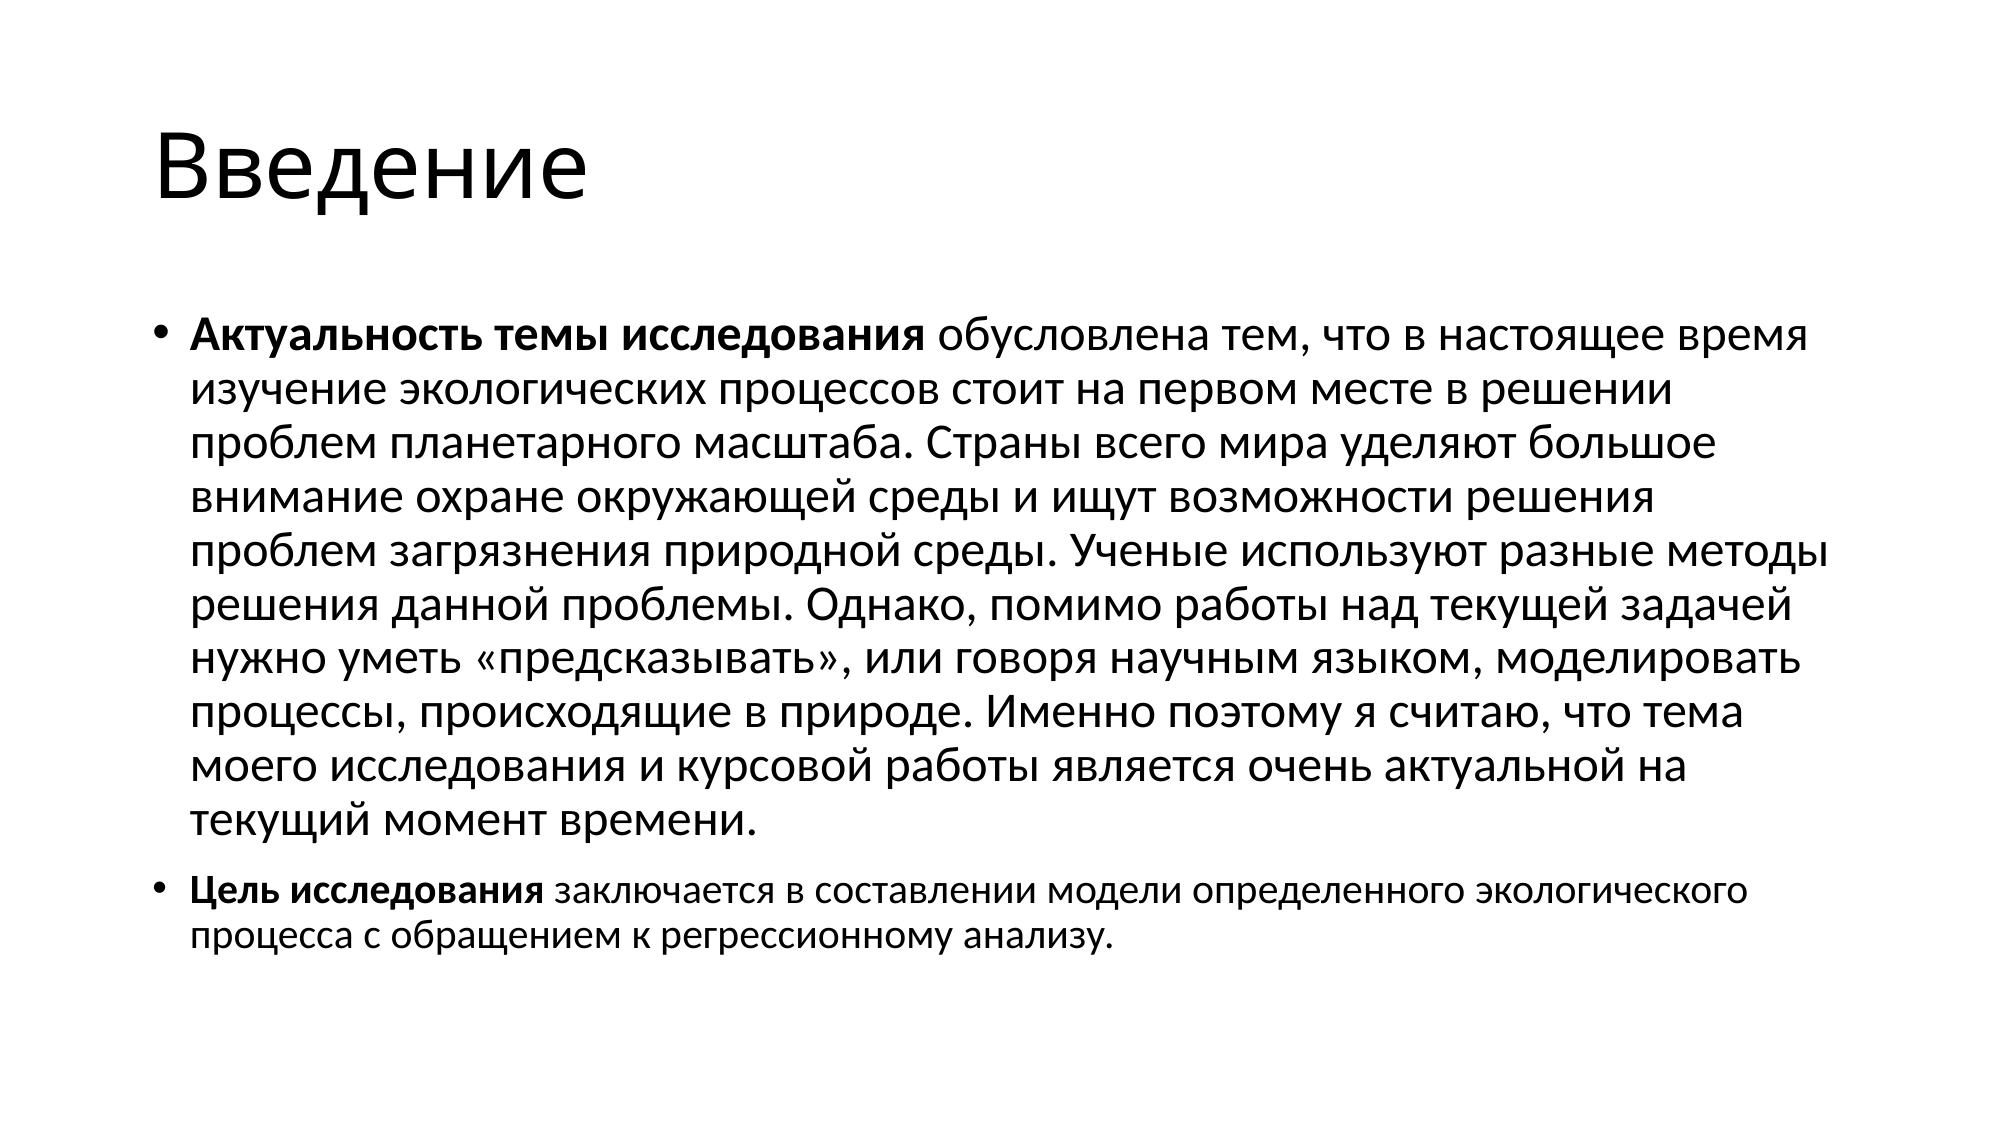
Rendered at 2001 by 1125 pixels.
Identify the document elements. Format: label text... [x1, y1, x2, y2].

title Введение [137, 59, 1863, 278]
list Актуальность темы исследования обусловлена тем, что в настоящее время изучение экологических процессов стоит на первом месте в решении проблем планетарного масштаба. Страны всего мира уделяют большое внимание охране окружающей среды и ищут возможности решения проблем загрязнения природной среды. Ученые используют разные методы решения данной проблемы. Однако, помимо работы над текущей задачей нужно уметь «предсказывать», или говоря научным языком, моделировать процессы, происходящие в природе. Именно поэтому я считаю, что тема моего исследования и курсовой работы является очень актуальной на текущий момент времени. Цель исследования заключается в составлении модели определенного экологического процесса с обращением к регрессионному анализу. [137, 299, 1863, 1014]
